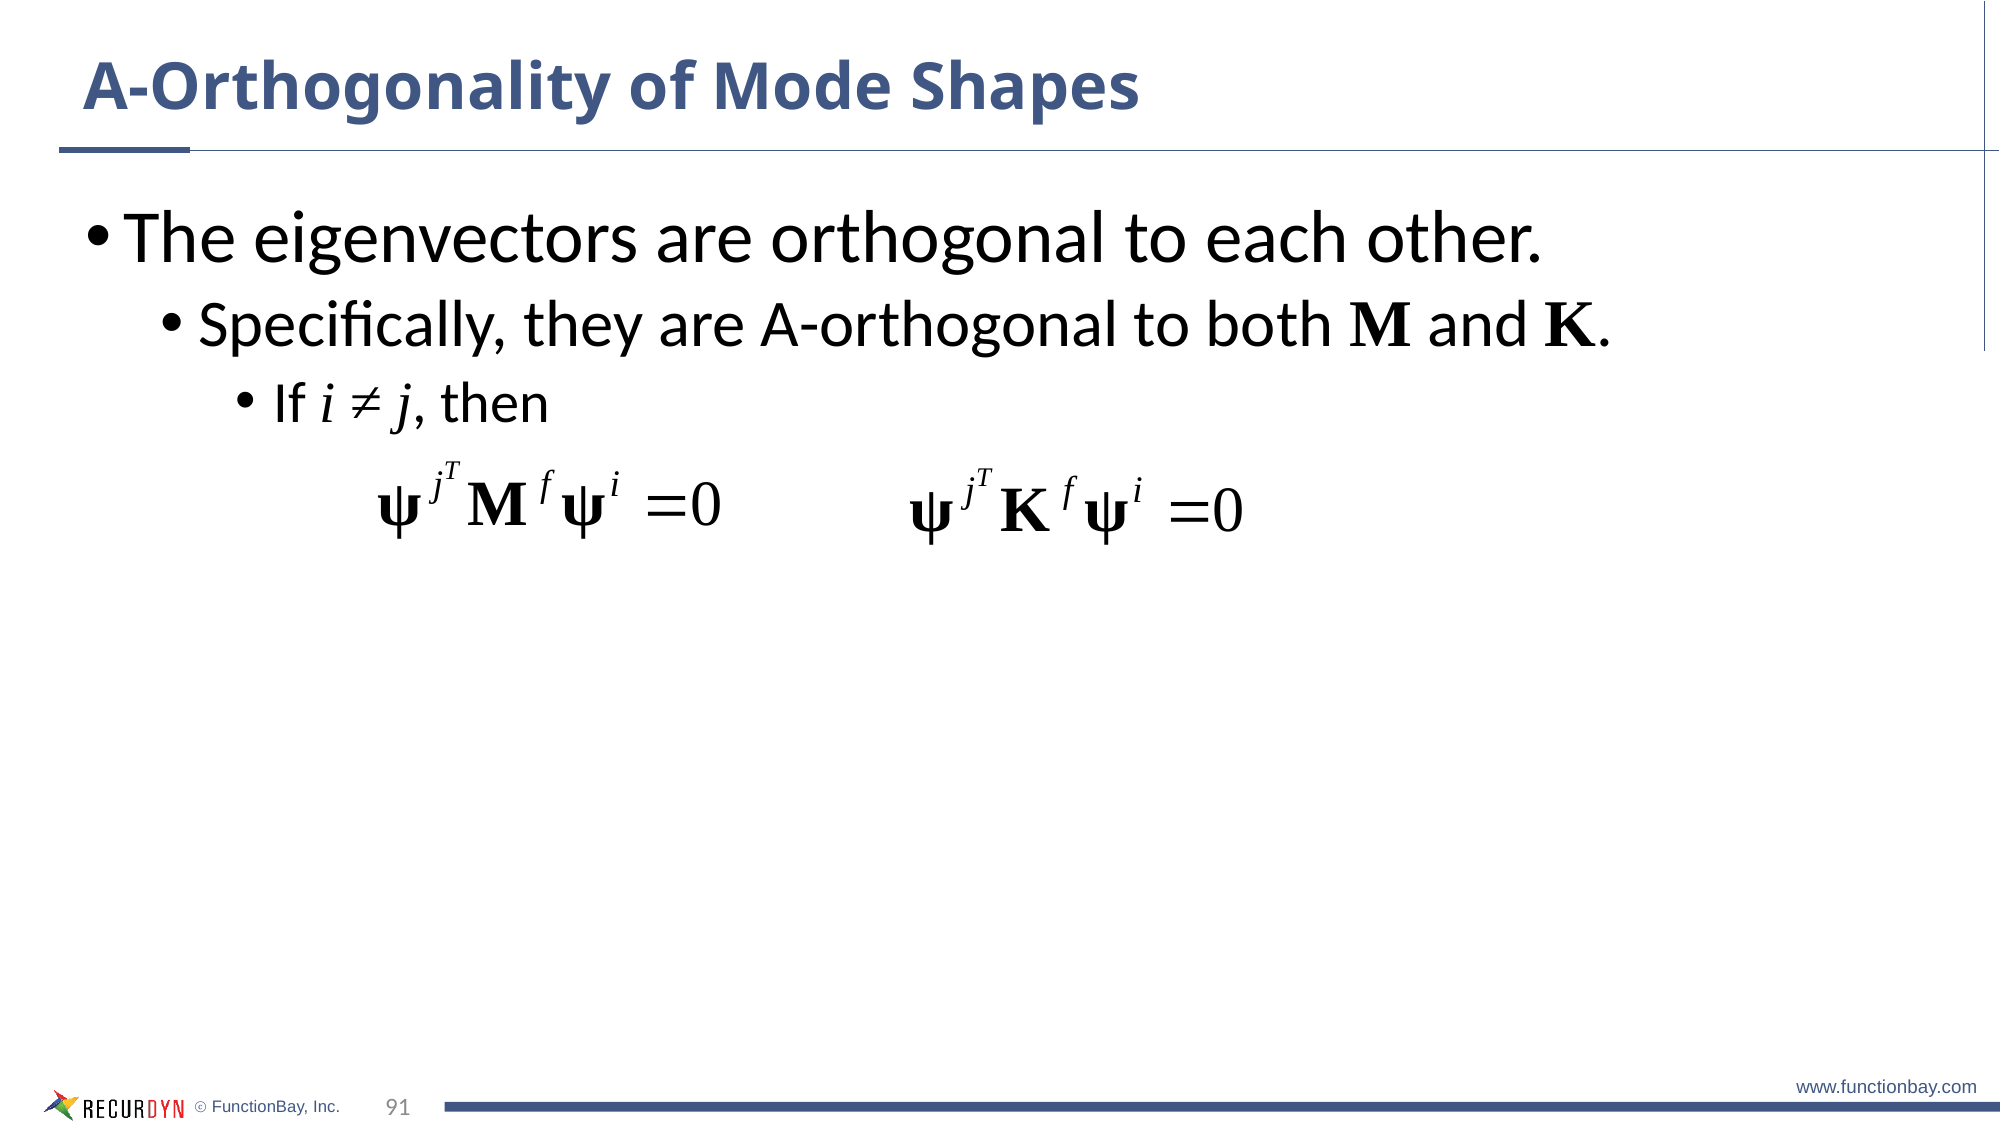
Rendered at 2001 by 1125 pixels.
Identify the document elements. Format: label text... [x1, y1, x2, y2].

list The eigenvectors are orthogonal to each other. Specifically, they are A-orthogonal to both M and K. If i ≠ j, then [70, 190, 1955, 1016]
picture [43, 1090, 186, 1121]
title A-Orthogonality of Mode Shapes [68, 45, 1953, 131]
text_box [363, 438, 736, 554]
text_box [895, 445, 1261, 561]
